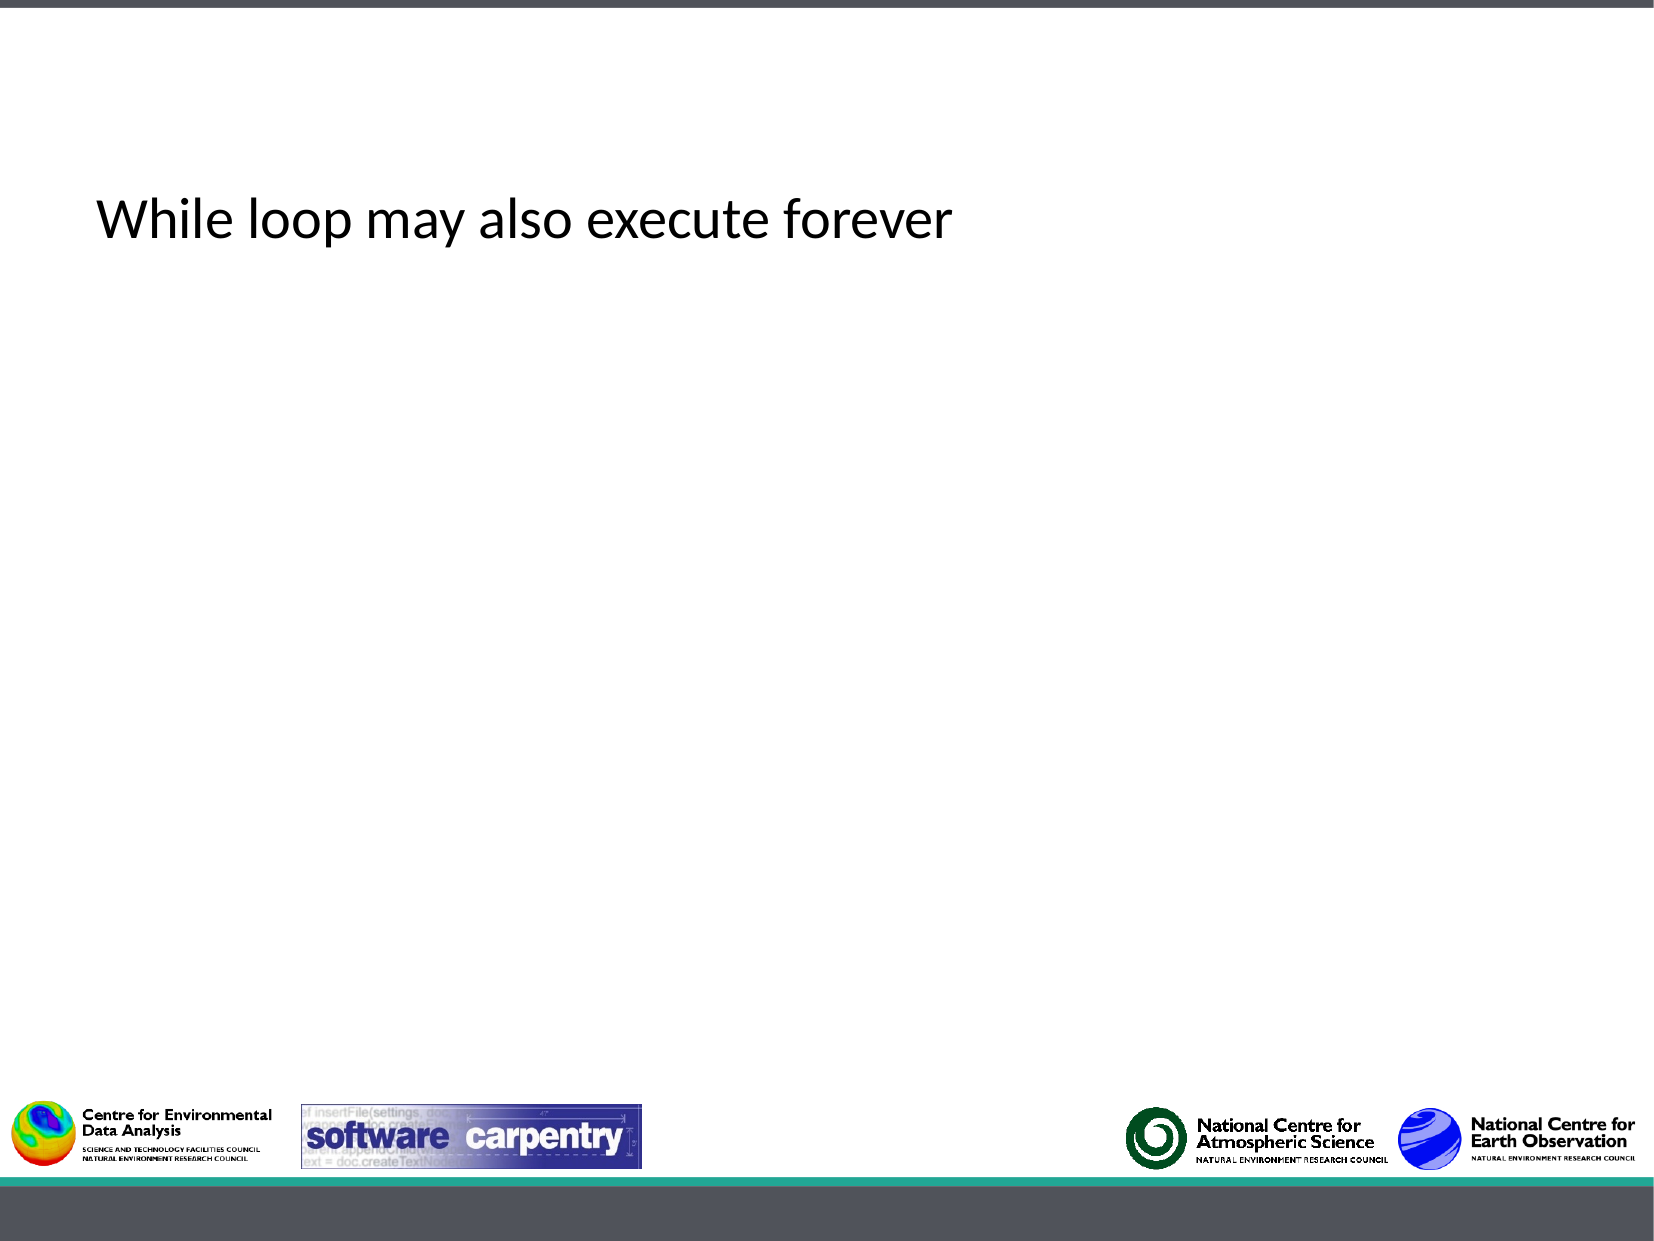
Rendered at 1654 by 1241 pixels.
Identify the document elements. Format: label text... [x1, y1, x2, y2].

text_box While loop may also execute forever [81, 138, 1120, 258]
picture [0, 0, 1654, 1241]
